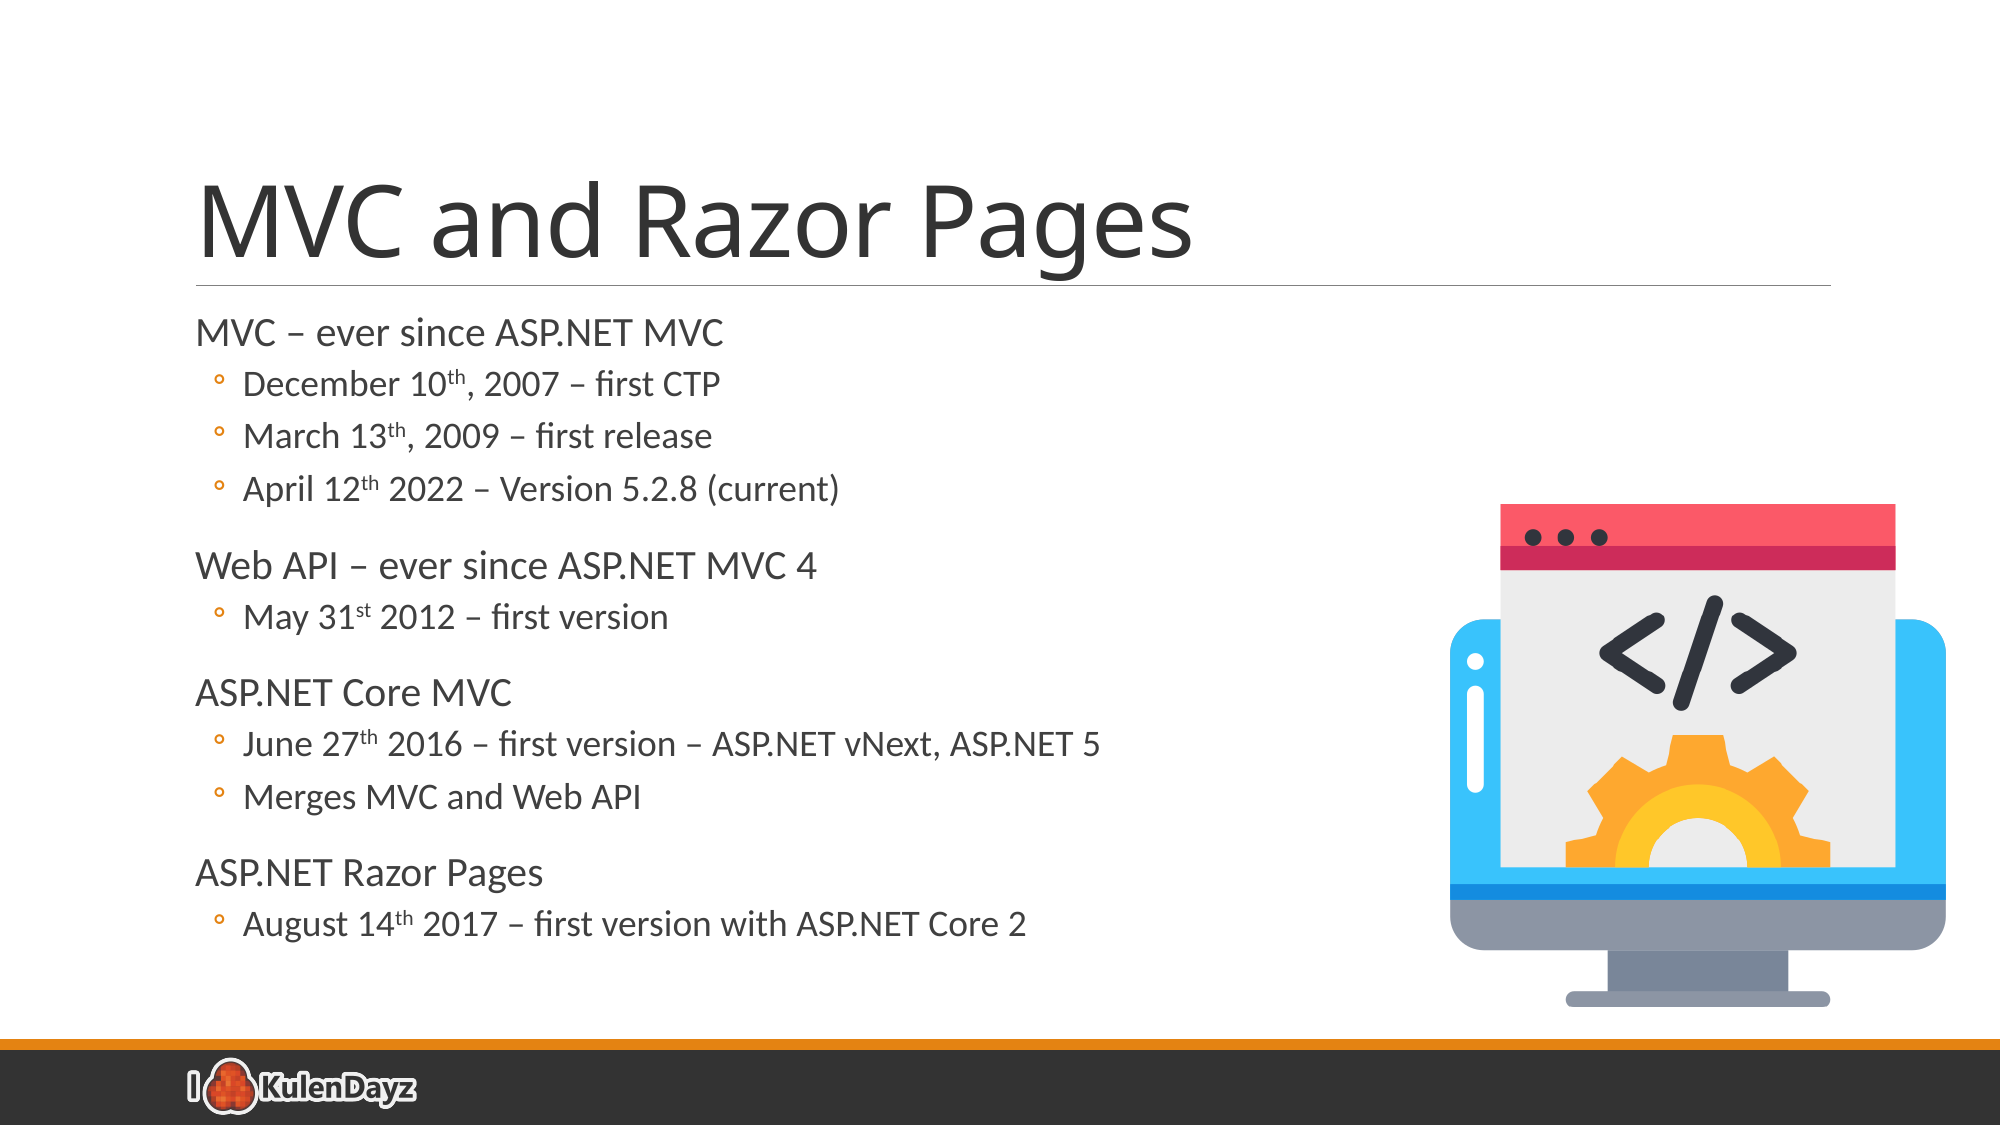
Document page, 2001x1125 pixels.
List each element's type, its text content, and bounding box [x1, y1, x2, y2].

title MVC and Razor Pages [180, 47, 1830, 285]
picture [1445, 503, 1950, 1008]
picture [180, 1052, 424, 1125]
list MVC – ever since ASP.NET MVC December 10th, 2007 – first CTP March 13th, 2009 – first release April 12th 2022 – Version 5.2.8 (current) Web API – ever since ASP.NET MVC 4 May 31st 2012 – first version ASP.NET Core MVC June 27th 2016 – first version – ASP.NET vNext, ASP.NET 5 Merges MVC and Web API ASP.NET Razor Pages August 14th 2017 – first version with ASP.NET Core 2 [180, 302, 1830, 963]
